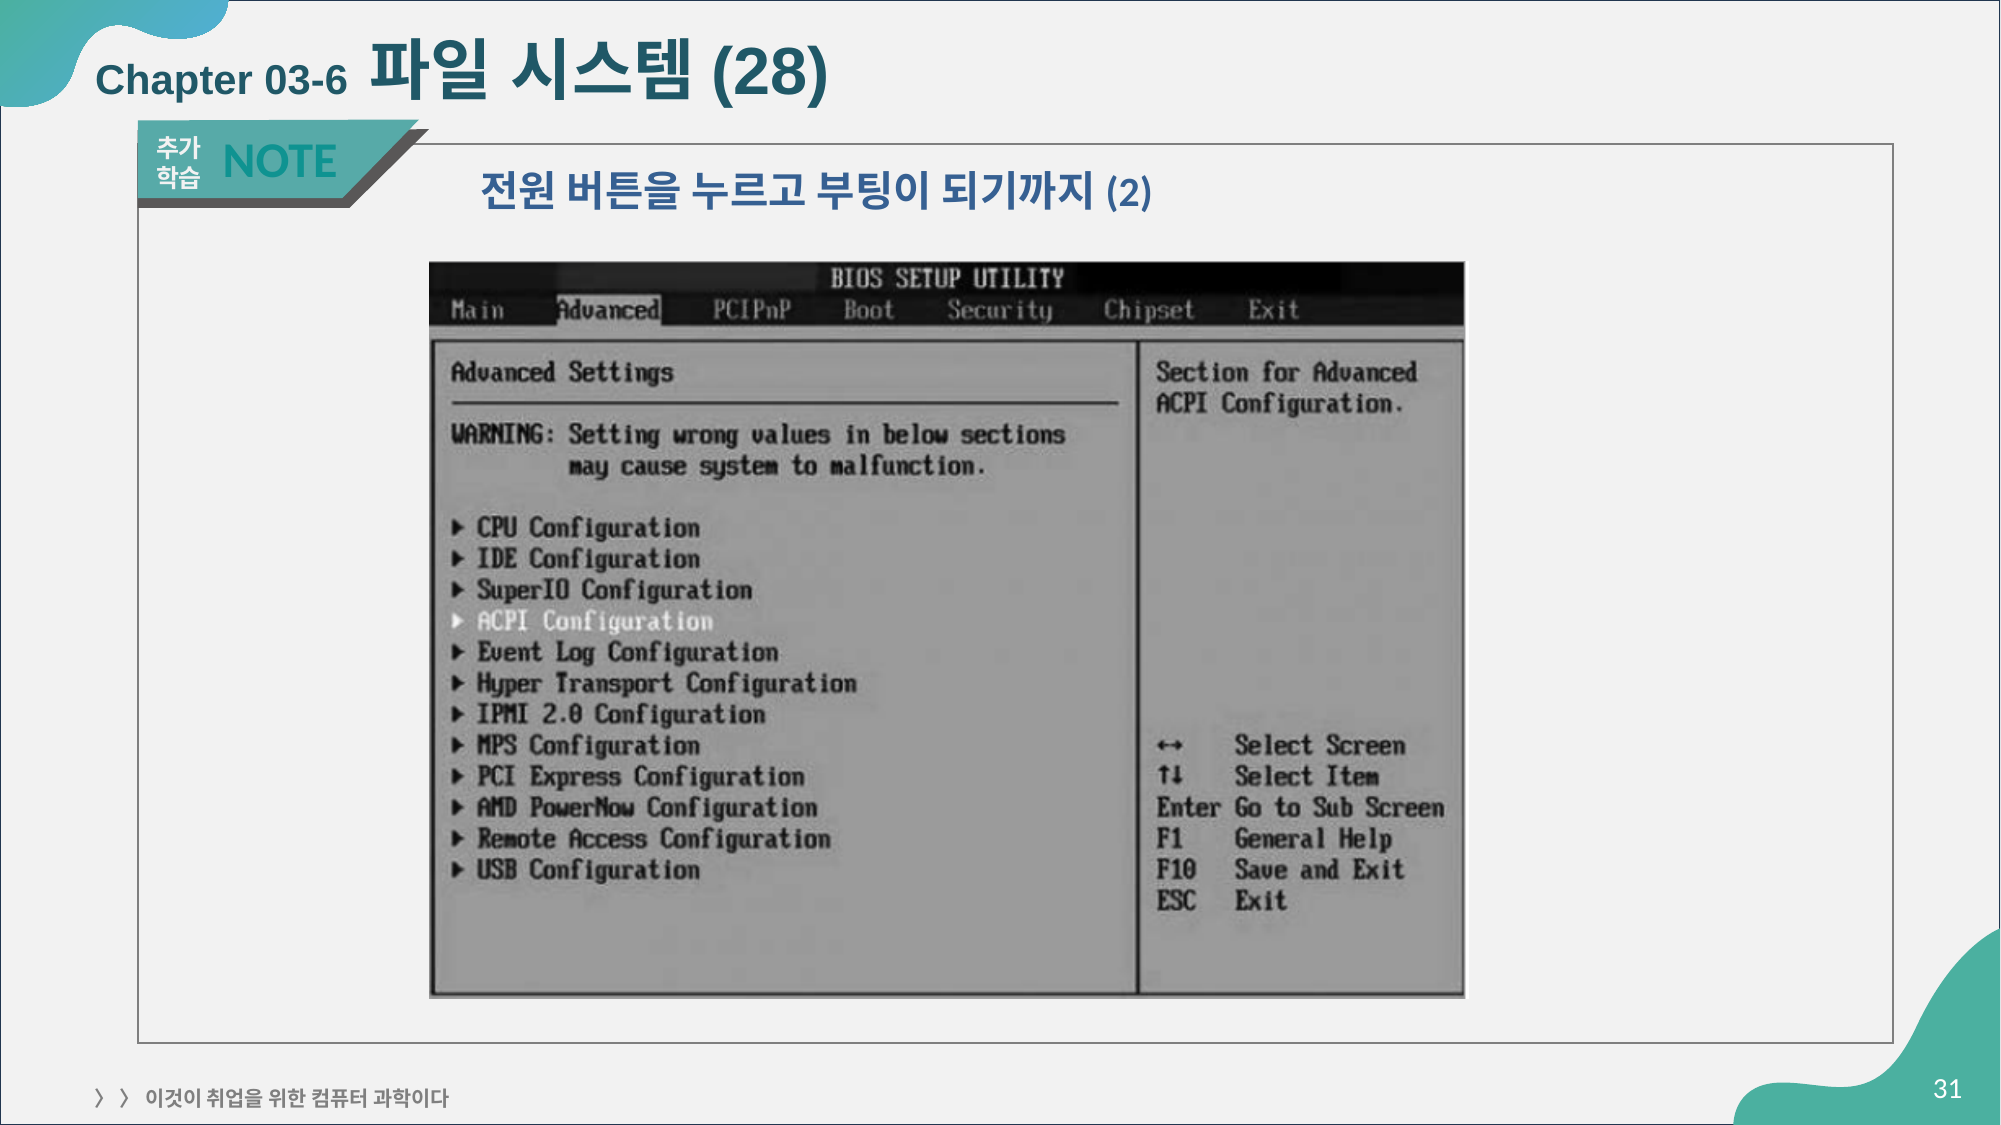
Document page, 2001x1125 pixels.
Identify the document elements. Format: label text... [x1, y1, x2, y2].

text_box 전원 버튼을 누르고 부팅이 되기까지(2) [465, 157, 1467, 223]
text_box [137, 119, 430, 209]
title Chapter 03-6 파일 시스템(28) [79, 17, 1931, 128]
text_box [137, 143, 1894, 1043]
picture [428, 261, 1470, 999]
slide_number ‹#› [1917, 1061, 1984, 1122]
footer 〉 〉 이것이 취업을 위한 컴퓨터 과학이다 [79, 1078, 755, 1114]
